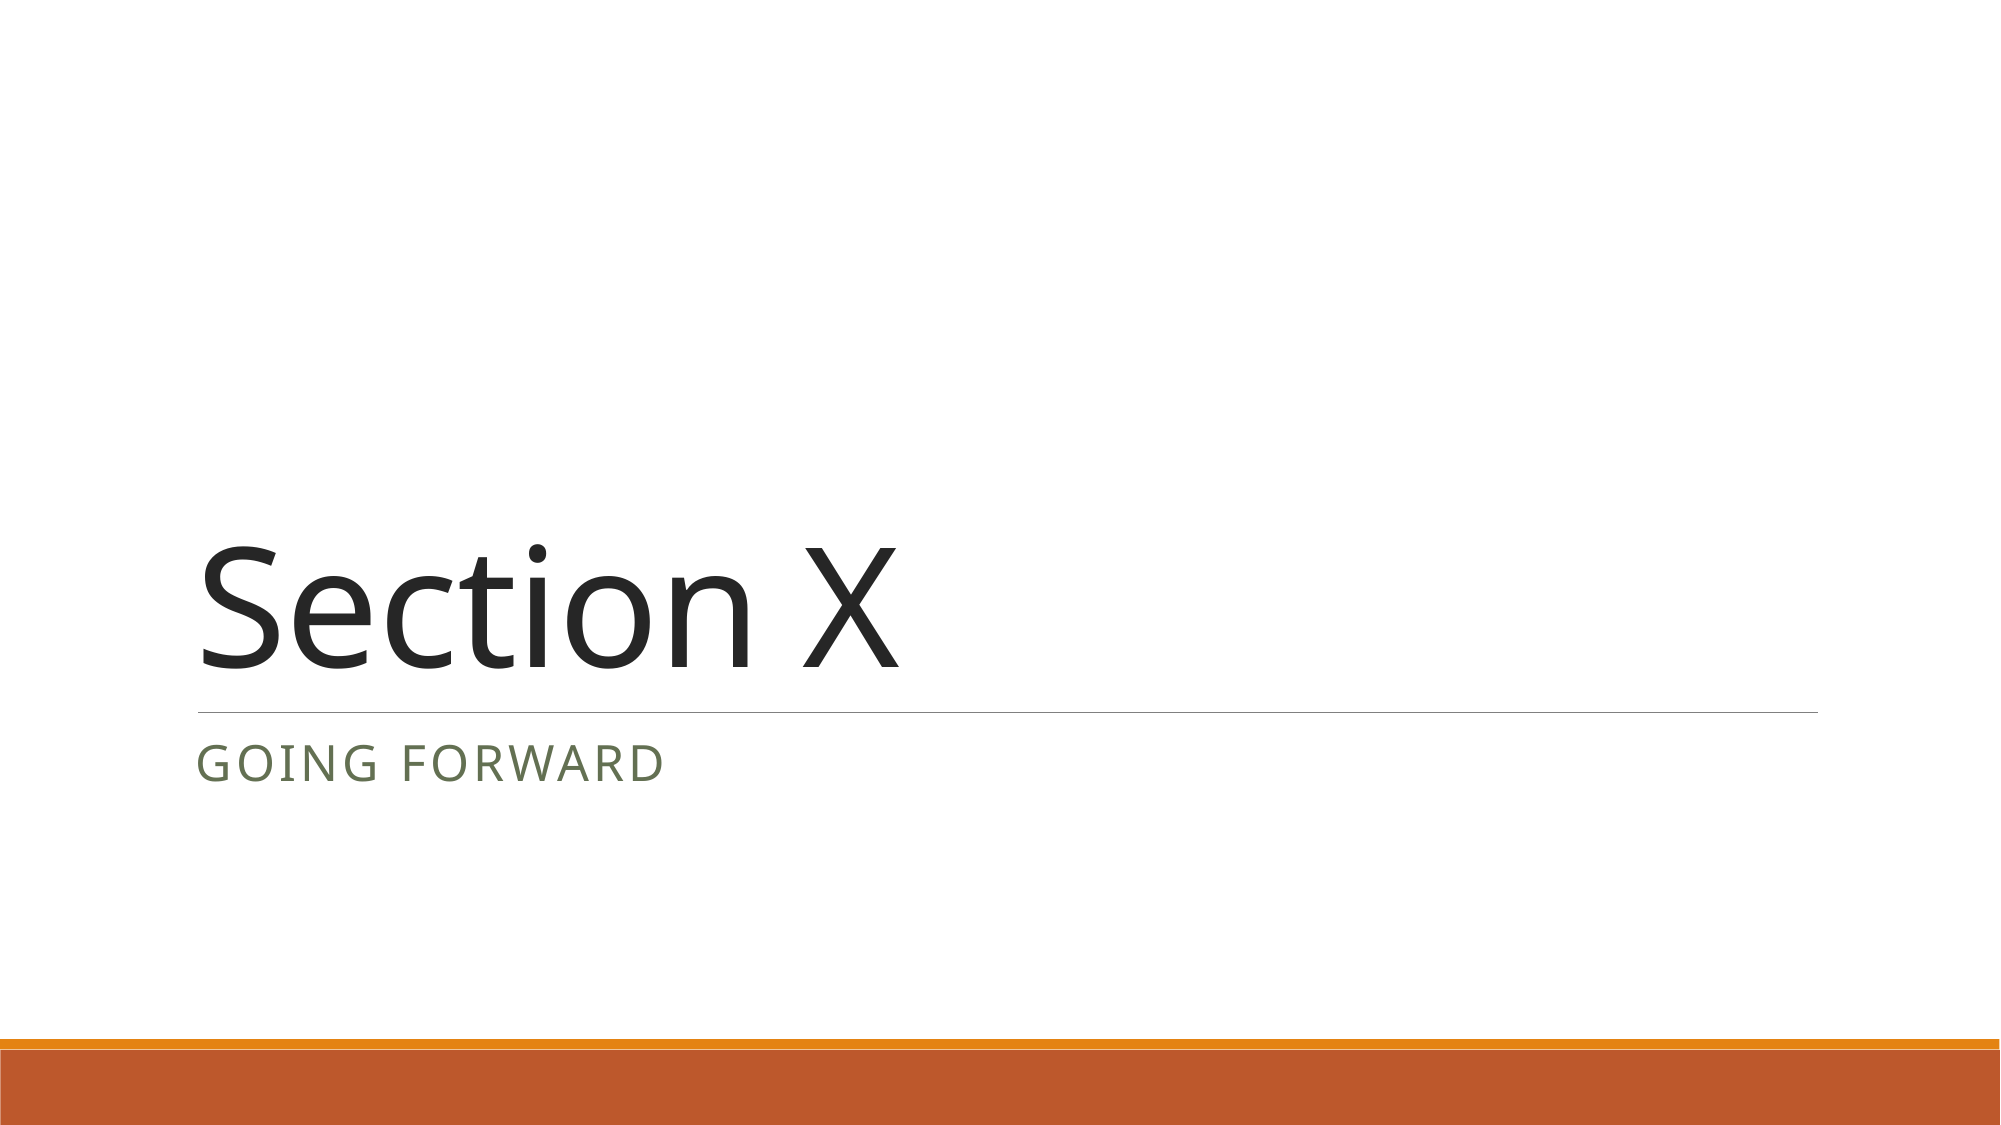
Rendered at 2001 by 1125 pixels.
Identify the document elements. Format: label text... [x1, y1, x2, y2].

subtitle Going FOrward [180, 730, 1831, 919]
title Section X [180, 124, 1830, 710]
